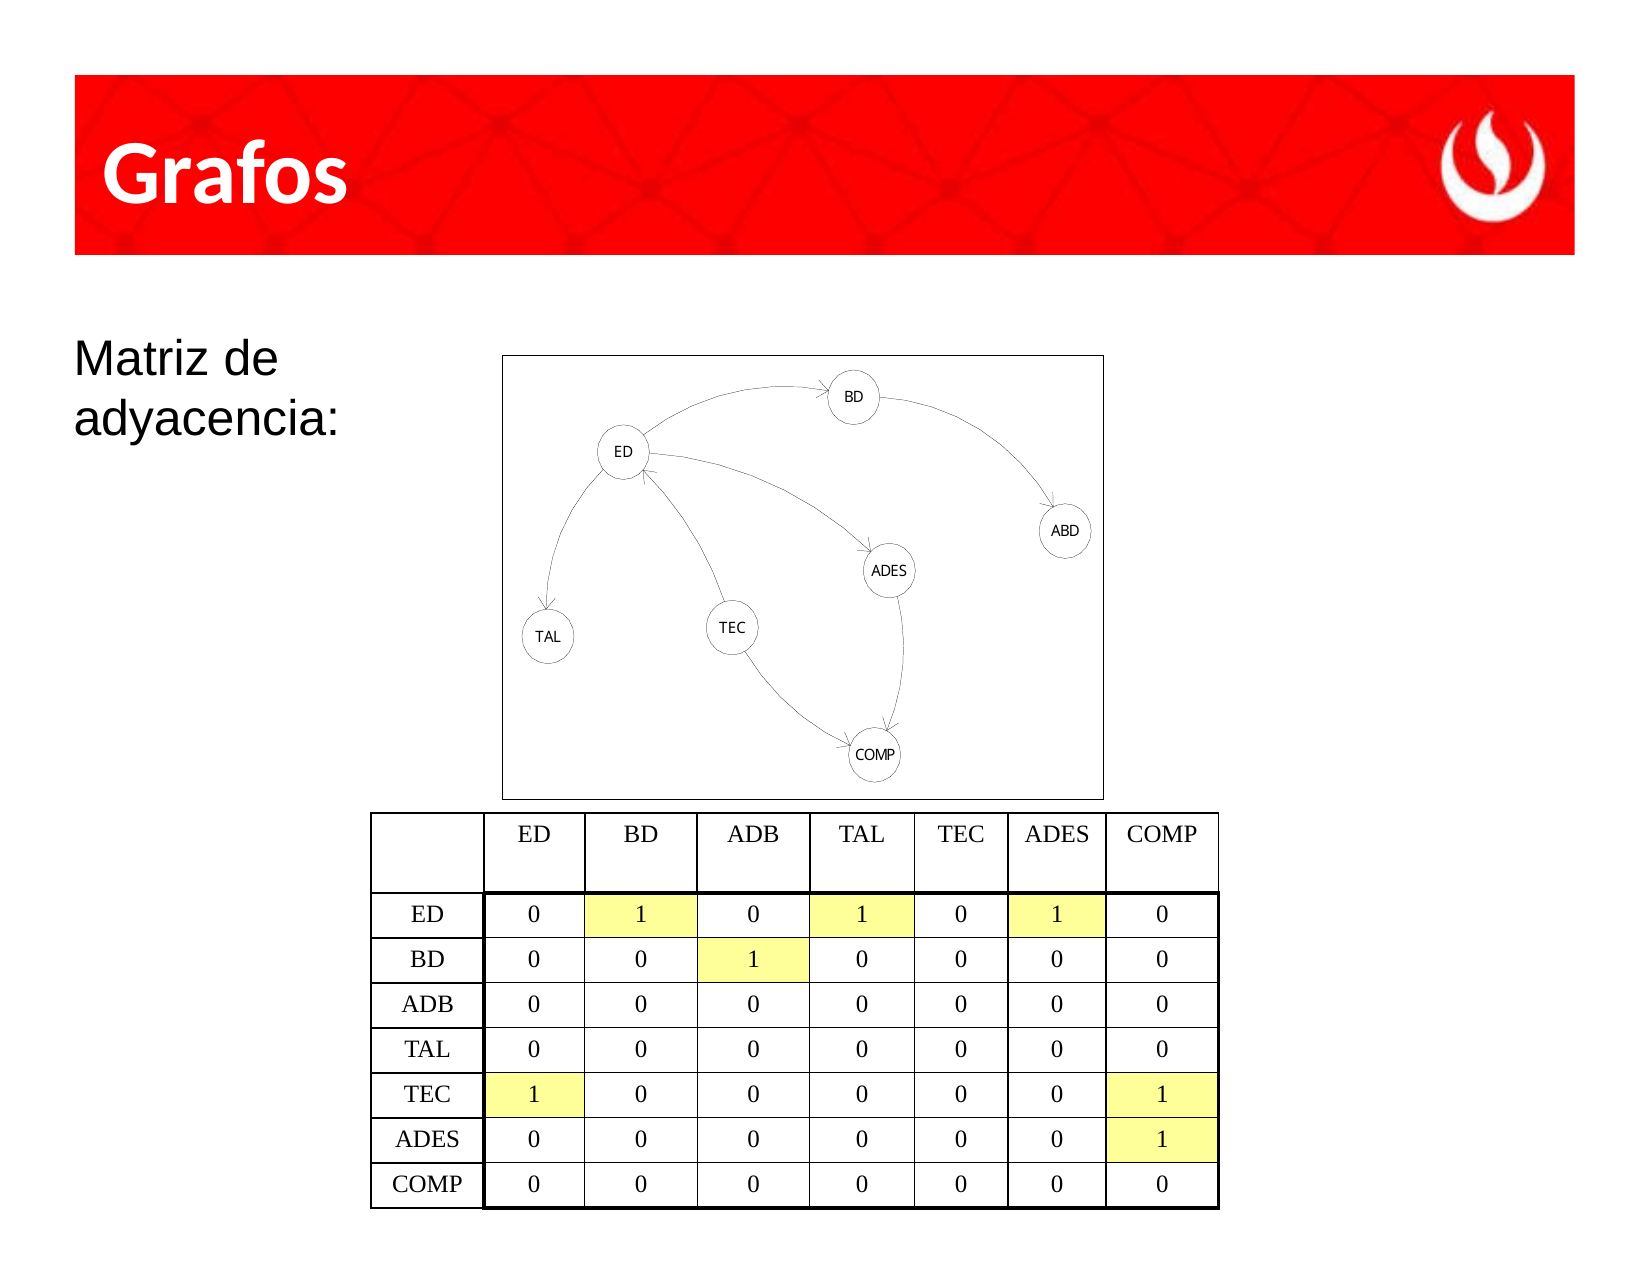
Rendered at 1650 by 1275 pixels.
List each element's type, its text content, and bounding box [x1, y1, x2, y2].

table_cell 0 [585, 983, 697, 1027]
table_cell COMP [372, 1164, 482, 1207]
table_header ED [485, 814, 584, 891]
table_cell ADES [372, 1119, 482, 1162]
table_cell TEC [372, 1074, 482, 1117]
table_cell 0 [1107, 1163, 1217, 1206]
table_header ADES [1009, 814, 1105, 891]
table_cell 0 [585, 1073, 697, 1117]
table_cell 0 [810, 1163, 914, 1206]
table_cell 0 [698, 1163, 809, 1206]
table_cell 0 [585, 1163, 697, 1206]
table_cell 0 [915, 983, 1007, 1027]
table_cell 1 [810, 895, 914, 937]
table_header BD [586, 814, 696, 891]
table_cell 0 [1009, 983, 1105, 1027]
table_cell 0 [698, 983, 809, 1027]
table_cell 0 [1009, 1073, 1105, 1117]
table_cell 0 [915, 1118, 1007, 1162]
table_cell 1 [1107, 1118, 1217, 1162]
table_cell 0 [1107, 1028, 1217, 1072]
table_cell 0 [585, 1118, 697, 1162]
list Matriz de adyacencia: [58, 318, 1605, 1214]
table_cell 0 [915, 1073, 1007, 1117]
table_cell 0 [585, 1028, 697, 1072]
table_cell 0 [486, 1028, 584, 1072]
table_cell 0 [810, 1073, 914, 1117]
table_cell 0 [810, 1028, 914, 1072]
table_cell ADB [372, 984, 482, 1027]
table_cell 0 [1009, 938, 1105, 982]
table_cell 1 [1009, 895, 1105, 937]
table_cell 0 [915, 938, 1007, 982]
table_cell 0 [915, 1163, 1007, 1206]
table_cell 0 [1009, 1163, 1105, 1206]
table_header TAL [811, 814, 914, 891]
table_cell 0 [486, 1163, 584, 1206]
table_cell 0 [698, 895, 809, 937]
table_header [372, 814, 483, 892]
table_cell 1 [486, 1073, 584, 1117]
table_cell 0 [698, 1073, 809, 1117]
table_cell 0 [1107, 895, 1217, 937]
table_cell BD [372, 939, 482, 982]
table_cell 0 [810, 938, 914, 982]
table_cell 0 [810, 1118, 914, 1162]
table_cell 0 [915, 1028, 1007, 1072]
table_cell 0 [486, 1118, 584, 1162]
table_cell 0 [698, 1118, 809, 1162]
table_cell 0 [1009, 1118, 1105, 1162]
table_cell ED [372, 894, 482, 937]
table_cell 0 [585, 938, 697, 982]
picture [74, 75, 1575, 255]
table_cell 0 [1107, 983, 1217, 1027]
table_cell 0 [1009, 1028, 1105, 1072]
title Grafos [87, 114, 1404, 221]
table_header ADB [698, 814, 809, 891]
table_cell 0 [698, 1028, 809, 1072]
table_header COMP [1107, 814, 1218, 891]
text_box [465, 352, 1140, 802]
table_cell 1 [585, 895, 697, 937]
table_cell 0 [915, 895, 1007, 937]
table_cell 0 [1107, 938, 1217, 982]
table_cell 1 [1107, 1073, 1217, 1117]
table_cell 0 [486, 938, 584, 982]
table_cell TAL [372, 1029, 482, 1072]
table_header TEC [915, 814, 1007, 891]
table_cell 0 [486, 895, 584, 937]
table_cell 1 [698, 938, 809, 982]
table_cell 0 [810, 983, 914, 1027]
table_cell 0 [486, 983, 584, 1027]
